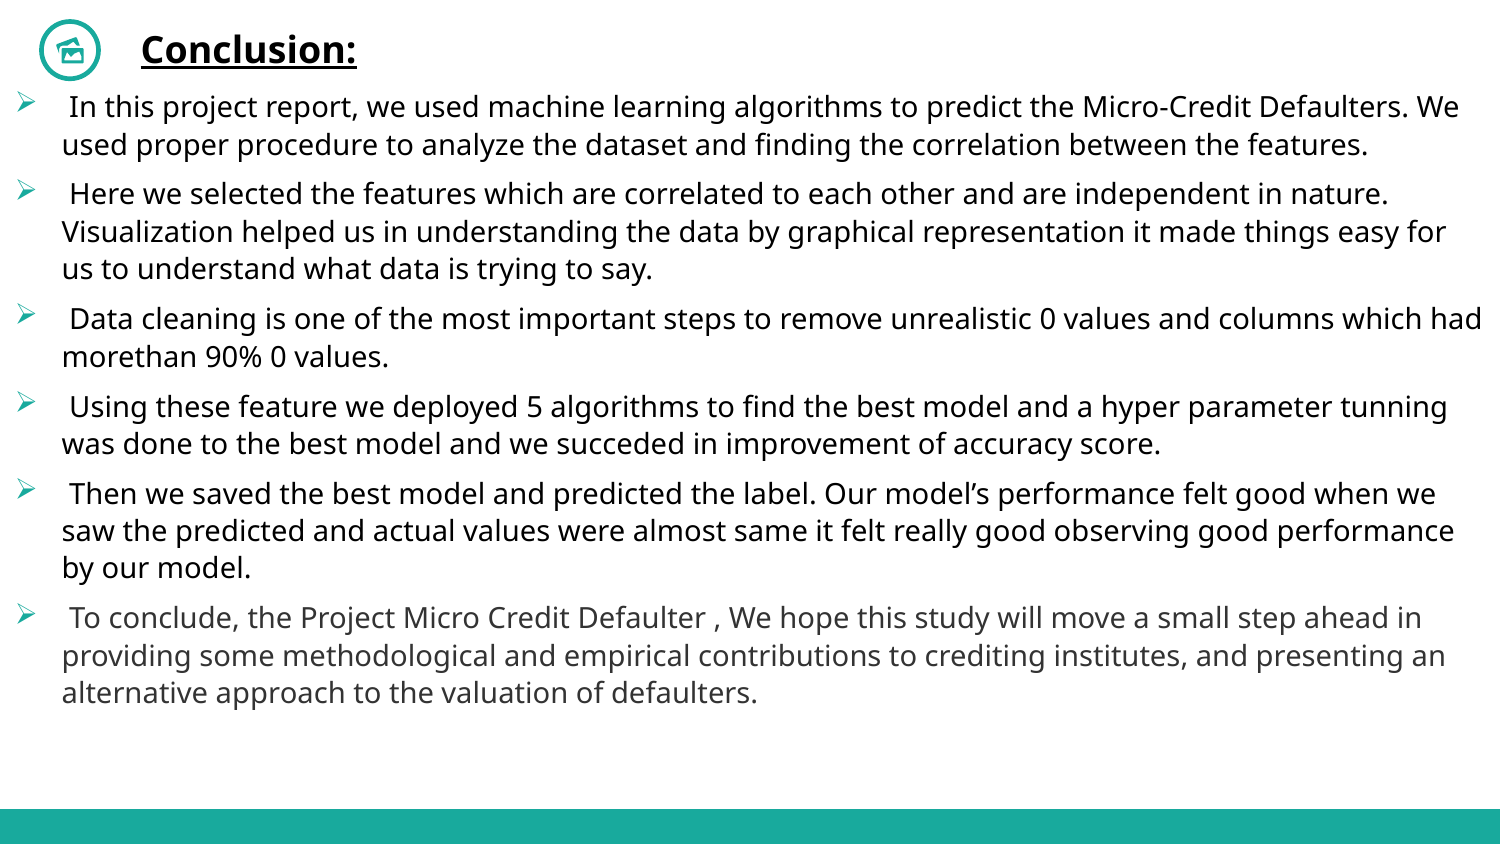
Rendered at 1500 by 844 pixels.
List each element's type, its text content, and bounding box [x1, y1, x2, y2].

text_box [41, 21, 99, 79]
text_box Conclusion: [125, 18, 373, 78]
text_box [0, 808, 1500, 844]
text_box In this project report, we used machine learning algorithms to predict the Micro-Credit Defaulters. We used proper procedure to analyze the dataset and finding the correlation between the features. Here we selected the features which are correlated to each other and are independent in nature. Visualization helped us in understanding the data by graphical representation it made things easy for us to understand what data is trying to say. Data cleaning is one of the most important steps to remove unrealistic 0 values and columns which had morethan 90% 0 values. Using these feature we deployed 5 algorithms to find the best model and a hyper parameter tunning was done to the best model and we succeded in improvement of accuracy score. Then we saved the best model and predicted the label. Our model’s performance felt good when we saw the predicted and actual values were almost same it felt really good observing good performance by our model. To conclude, the Project Micro Credit Defaulter , We hope this study will move a small step ahead in providing some methodological and empirical contributions to crediting institutes, and presenting an alternative approach to the valuation of defaulters. [0, 78, 1500, 717]
